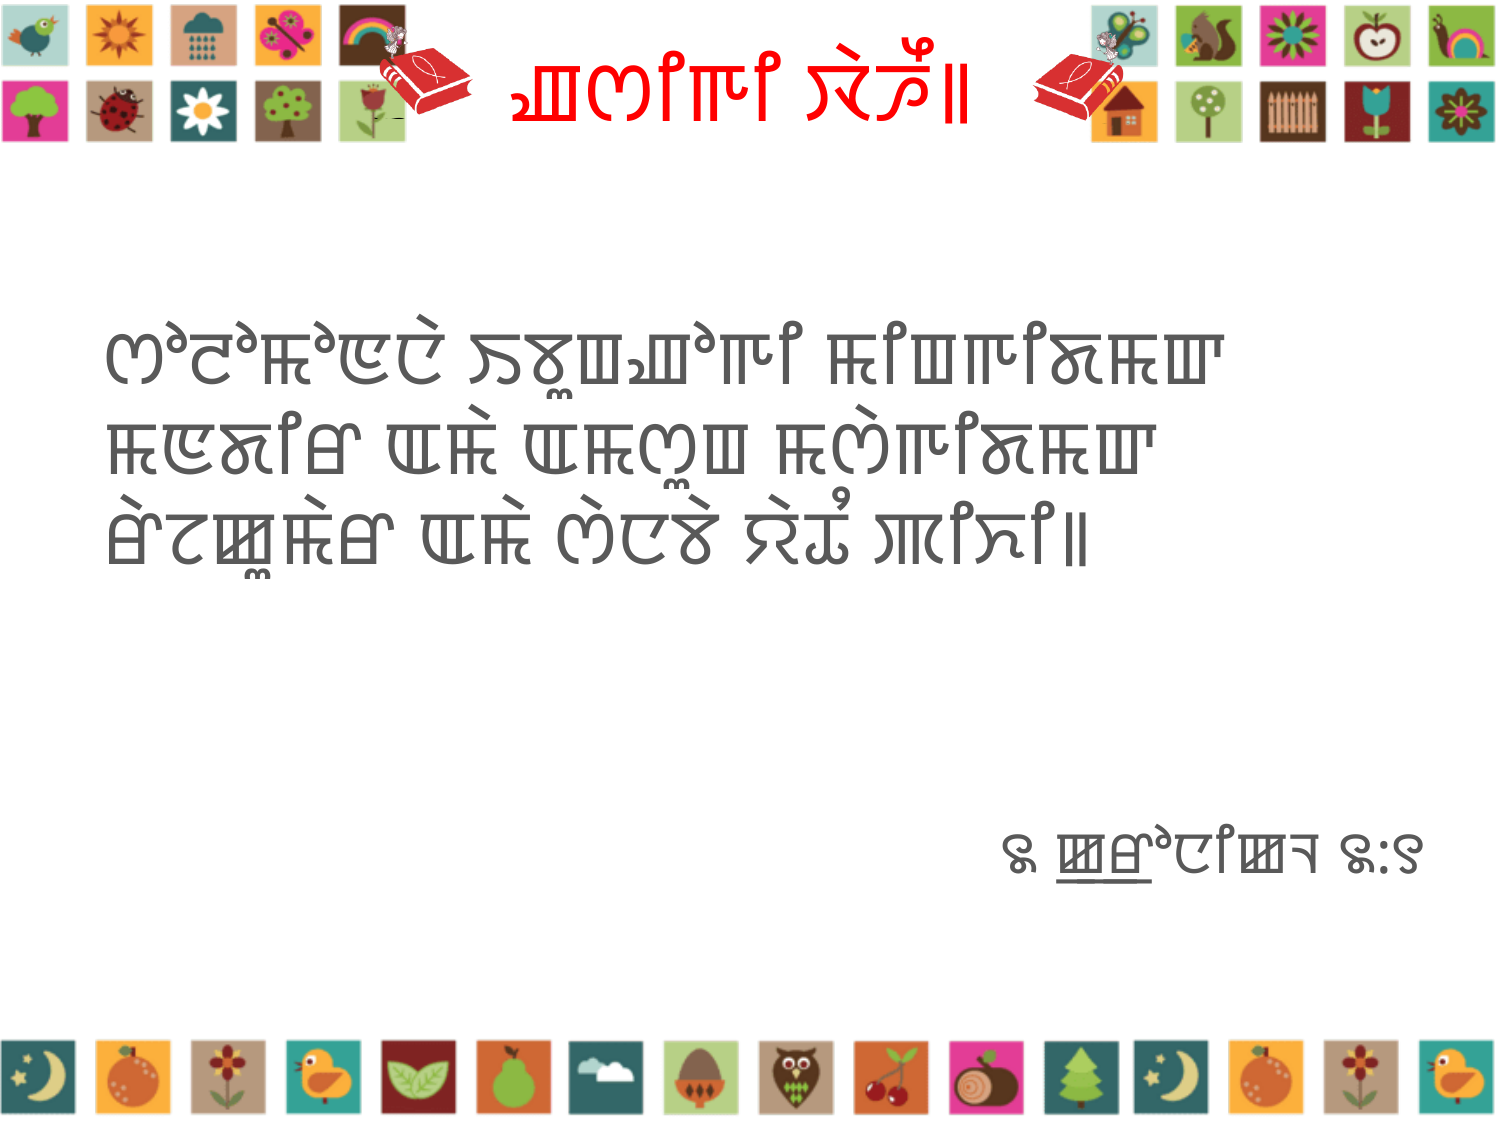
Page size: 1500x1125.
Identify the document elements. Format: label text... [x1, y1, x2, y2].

text_box ꯲ ꯀ꯭ꯔꯣꯅꯤꯀꯜ ꯲:꯱ [808, 807, 1441, 893]
picture [1001, 3, 1500, 150]
text_box ꯉꯁꯤꯒꯤ ꯋꯥꯍꯩ꯫ [425, 31, 1075, 146]
picture [0, 3, 505, 150]
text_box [0, 1028, 1500, 1118]
text_box ꯁꯣꯂꯣꯃꯣꯟꯅꯥ ꯏꯕꯨꯡꯉꯣꯒꯤ ꯃꯤꯡꯒꯤꯗꯃꯛ ꯃꯟꯗꯤꯔ ꯑꯃꯥ ꯑꯃꯁꯨꯡ ꯃꯁꯥꯒꯤꯗꯃꯛ ꯔꯥꯖꯀꯨꯃꯥꯔ ꯑꯃꯥ ꯁꯥꯅꯕꯥ ꯌꯥꯊꯪ ꯄꯤꯈꯤ꯫ [88, 302, 1436, 588]
